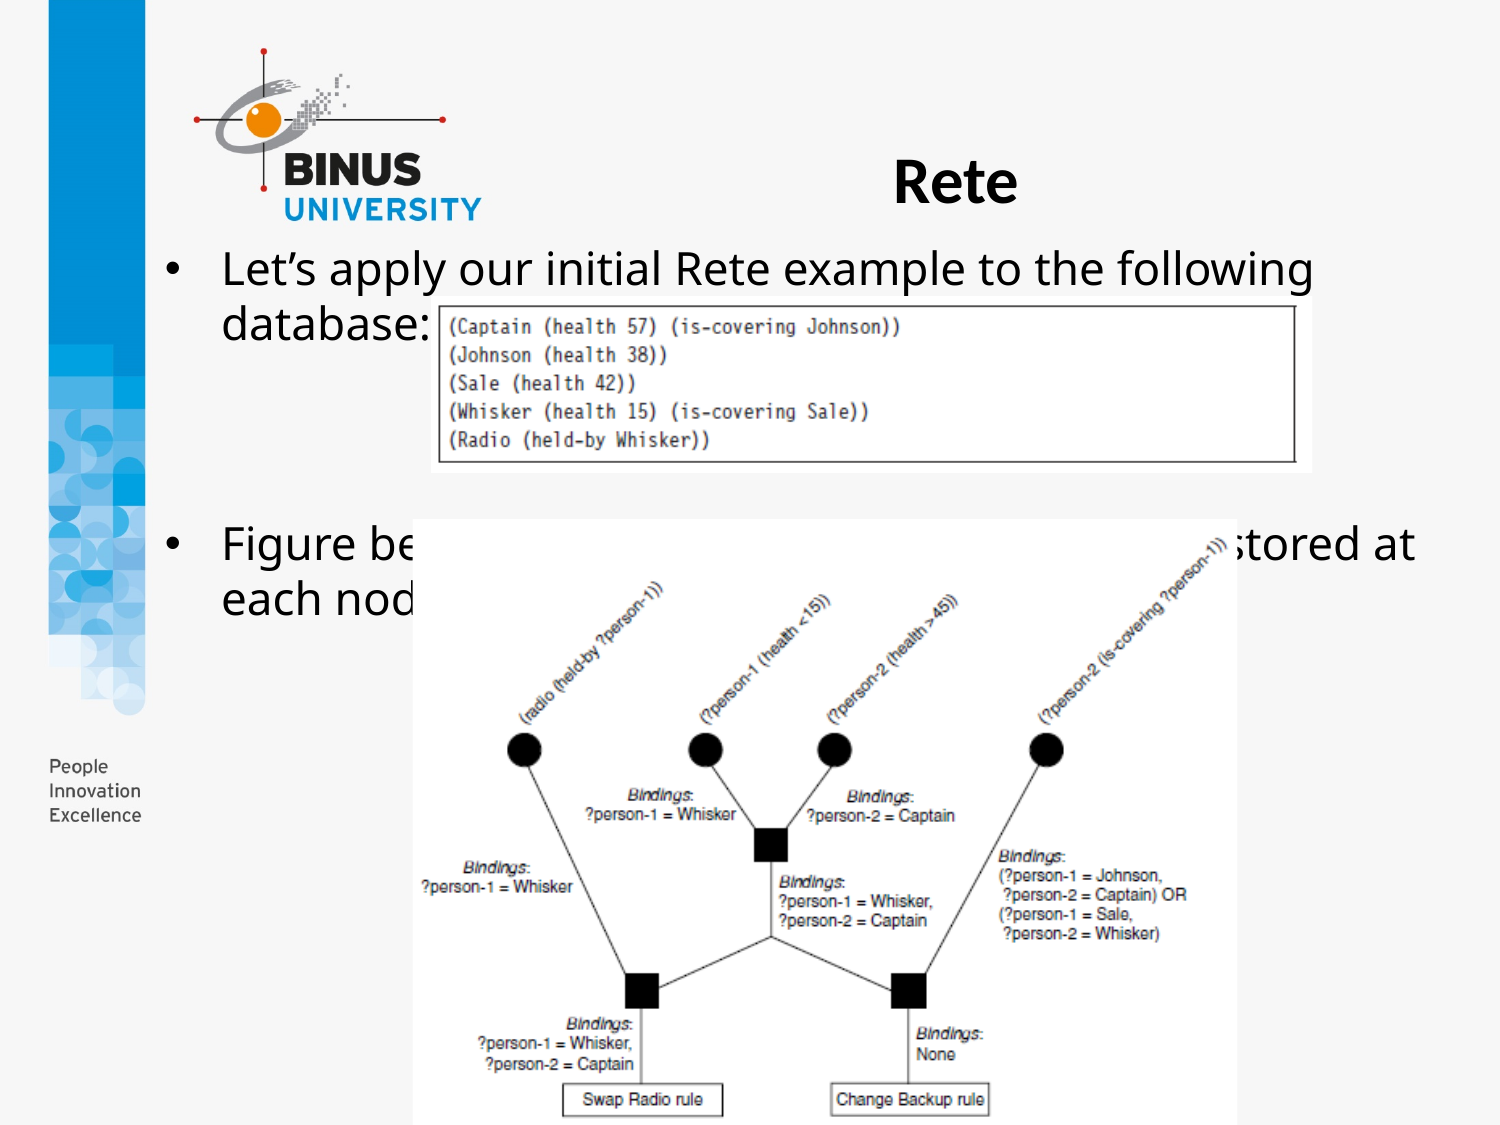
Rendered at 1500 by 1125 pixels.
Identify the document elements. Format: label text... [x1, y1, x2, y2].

picture [430, 296, 1313, 473]
text_box Let’s apply our initial Rete example to the following database: Figure below shows the network with the data stored at each node [149, 232, 1500, 633]
text_box Rete [437, 129, 1475, 224]
picture [0, 0, 1500, 1125]
